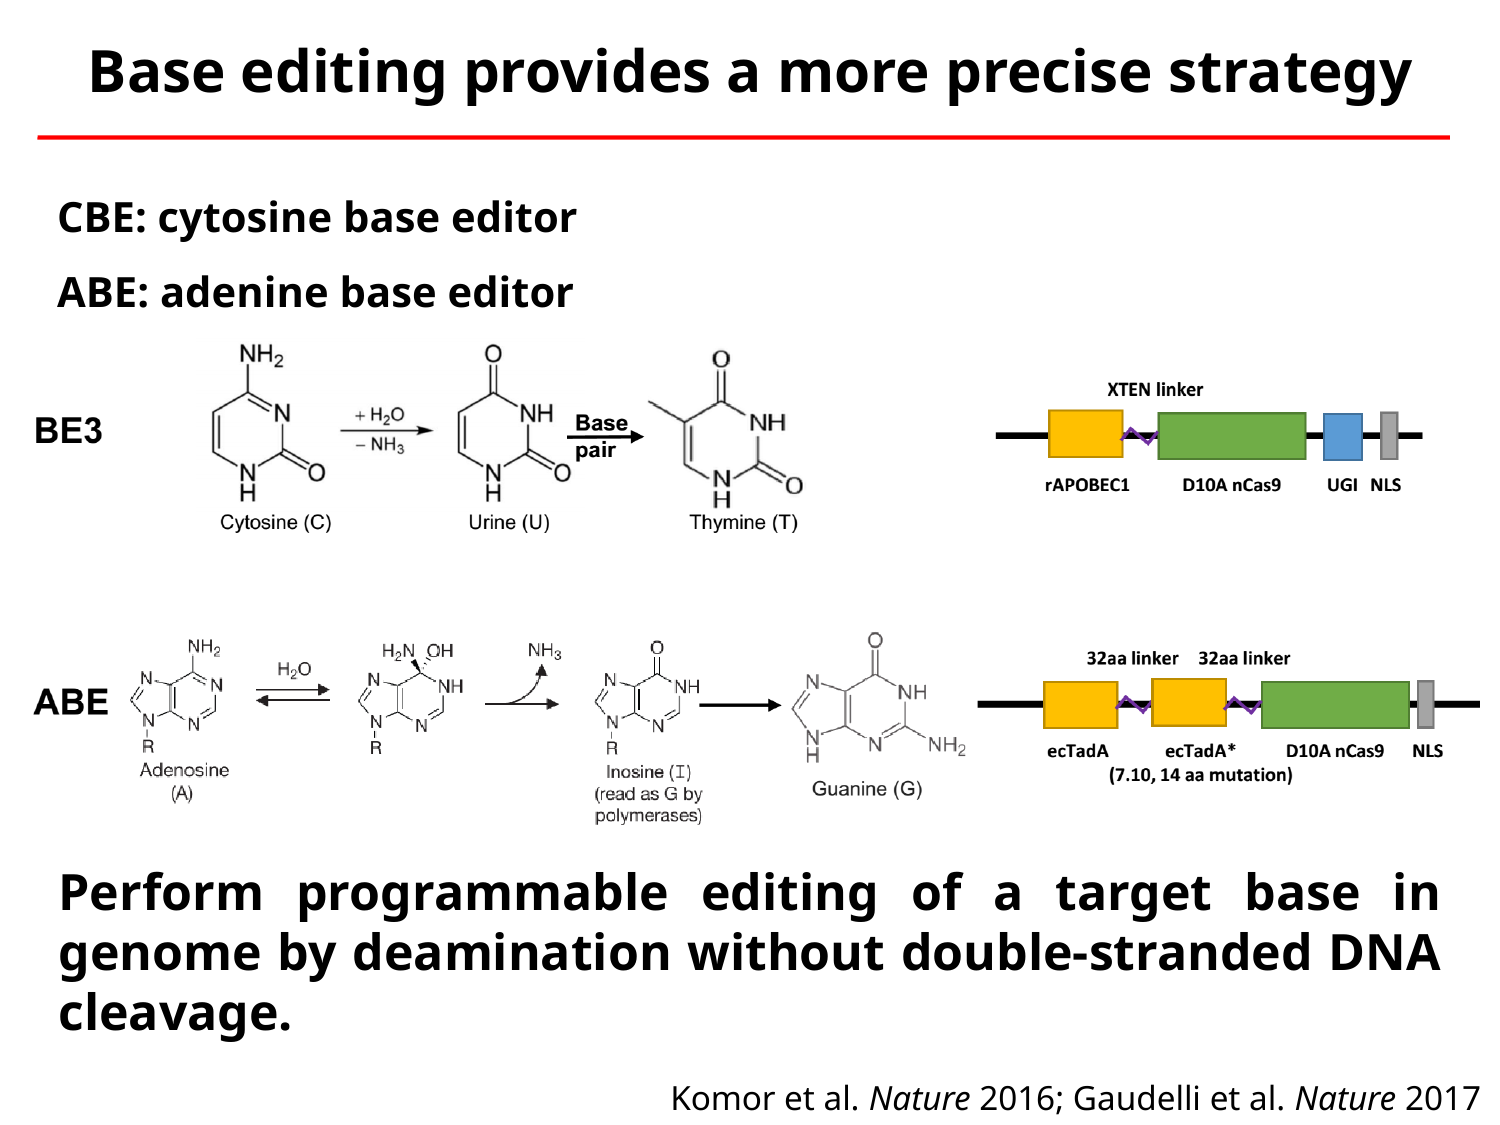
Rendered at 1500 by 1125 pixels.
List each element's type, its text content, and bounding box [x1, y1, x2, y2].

text_box Komor et al. Nature 2016; Gaudelli et al. Nature 2017 [495, 1069, 1496, 1125]
text_box Perform programmable editing of a target base in genome by deamination without double-stranded DNA cleavage. [43, 853, 1457, 1048]
text_box CBE: cytosine base editor ABE: adenine base editor [42, 158, 593, 310]
picture [0, 312, 1500, 835]
text_box Base editing provides a more precise strategy [1, 26, 1500, 112]
